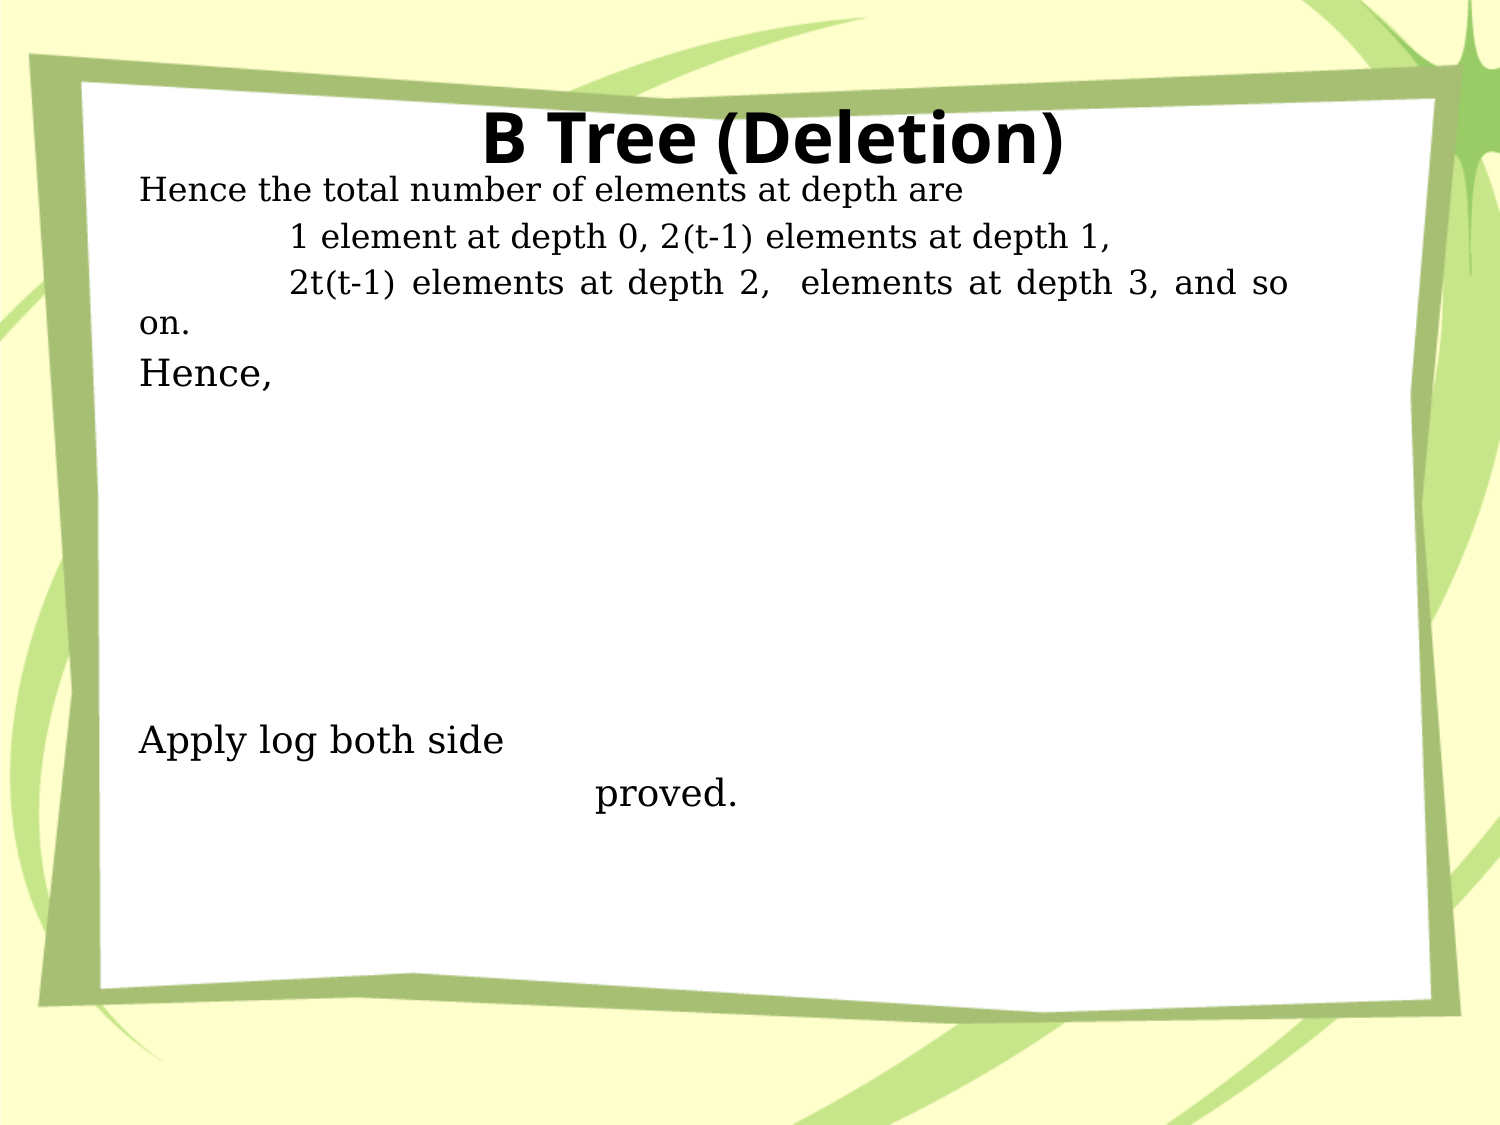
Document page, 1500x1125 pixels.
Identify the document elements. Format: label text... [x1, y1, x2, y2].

title B Tree (Deletion) [97, 76, 1448, 194]
picture [0, 0, 1500, 1125]
